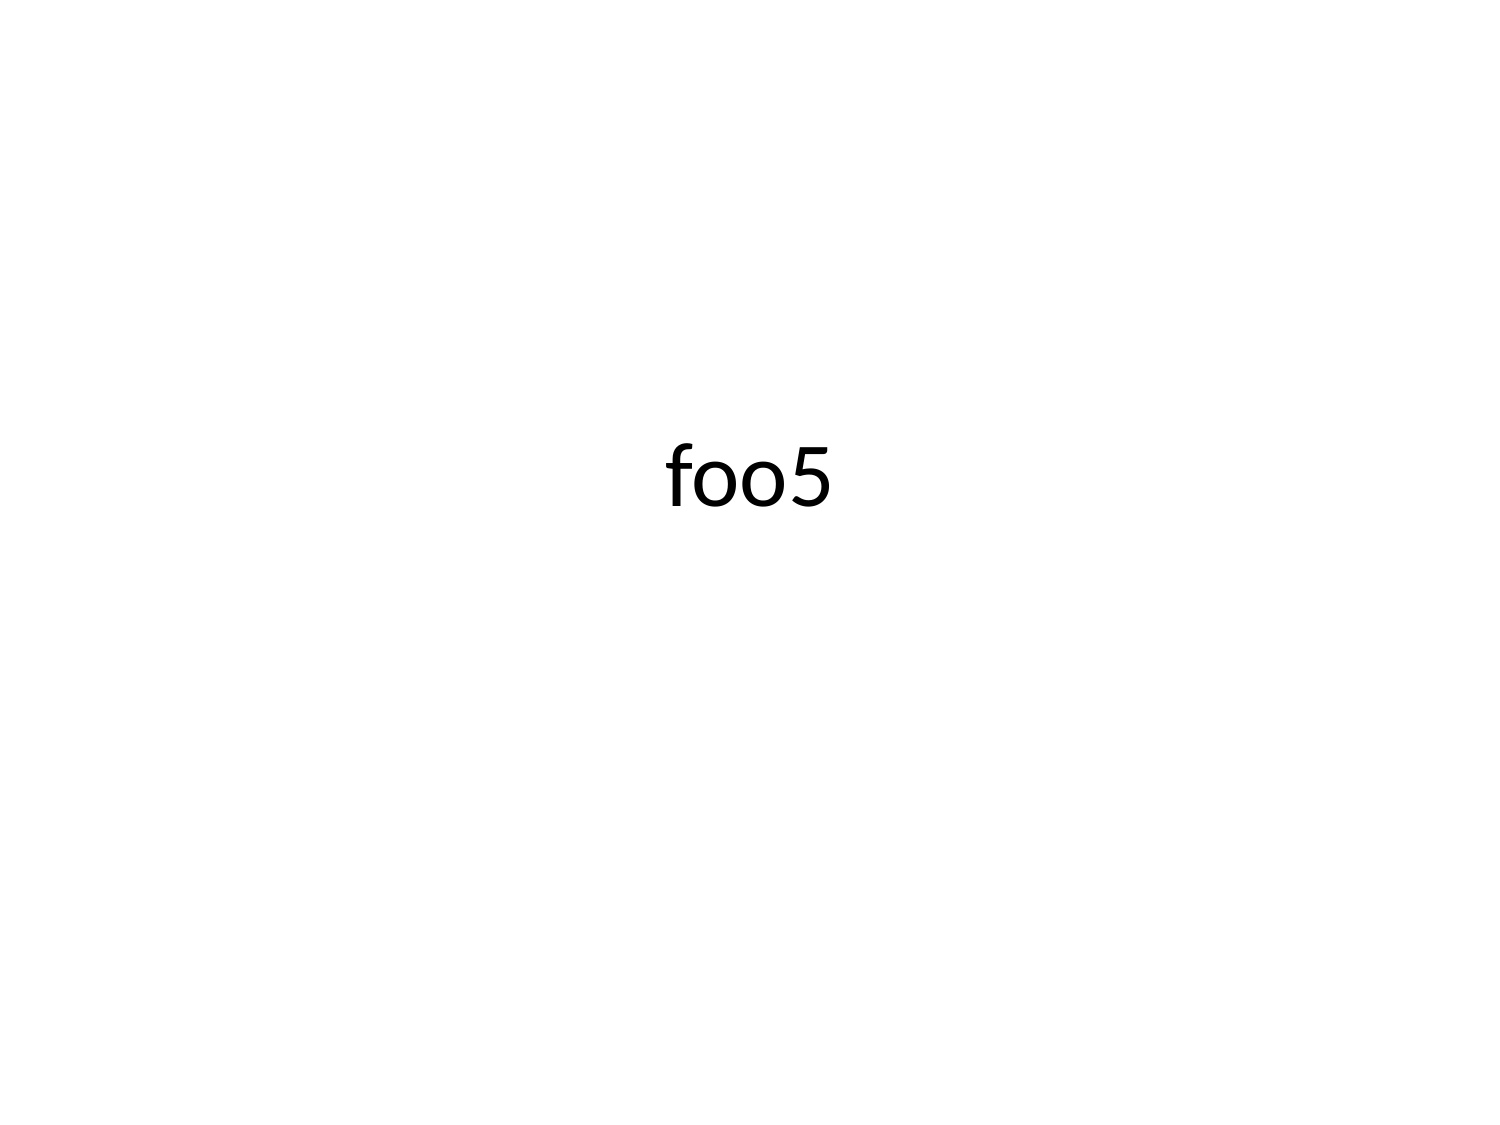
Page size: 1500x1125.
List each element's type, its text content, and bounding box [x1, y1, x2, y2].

title foo5 [112, 349, 1388, 591]
